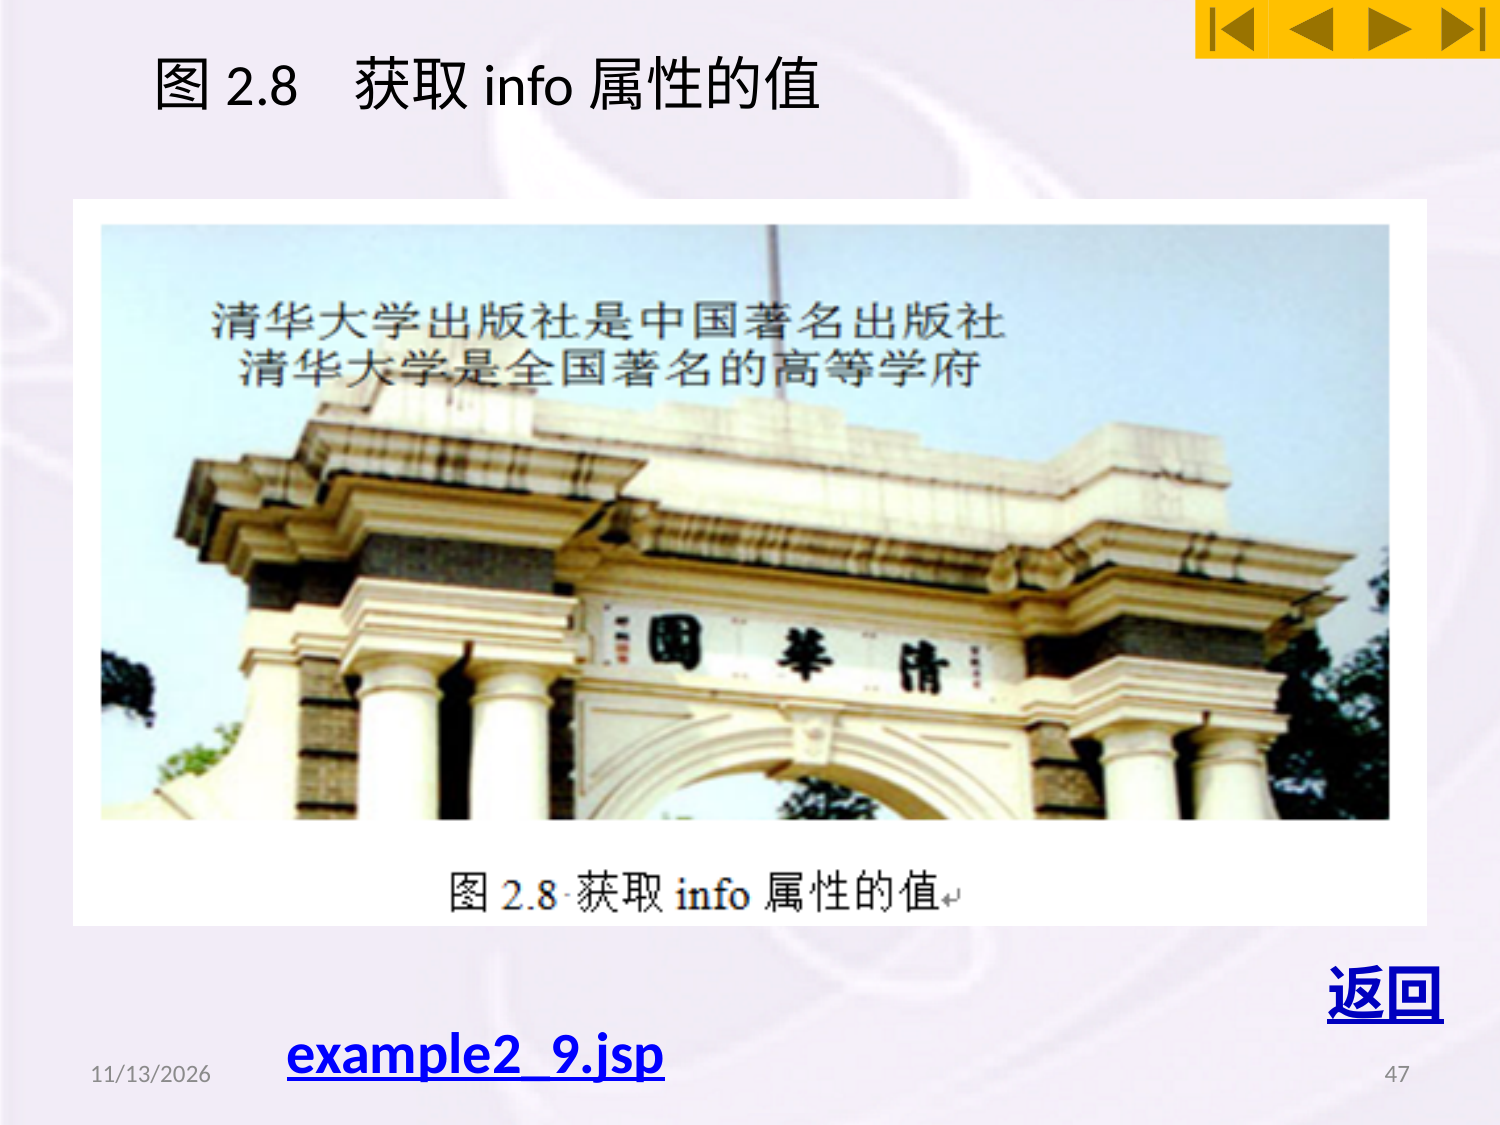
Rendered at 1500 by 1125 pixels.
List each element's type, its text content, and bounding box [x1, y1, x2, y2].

text_box 返回 [1312, 949, 1500, 1049]
title 图2.8 获取info属性的值 [72, 29, 1069, 135]
slide_number 47 [1074, 1042, 1425, 1103]
picture [0, 0, 1500, 1125]
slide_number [75, 1042, 425, 1103]
text_box example2_9.jsp [272, 1007, 681, 1093]
